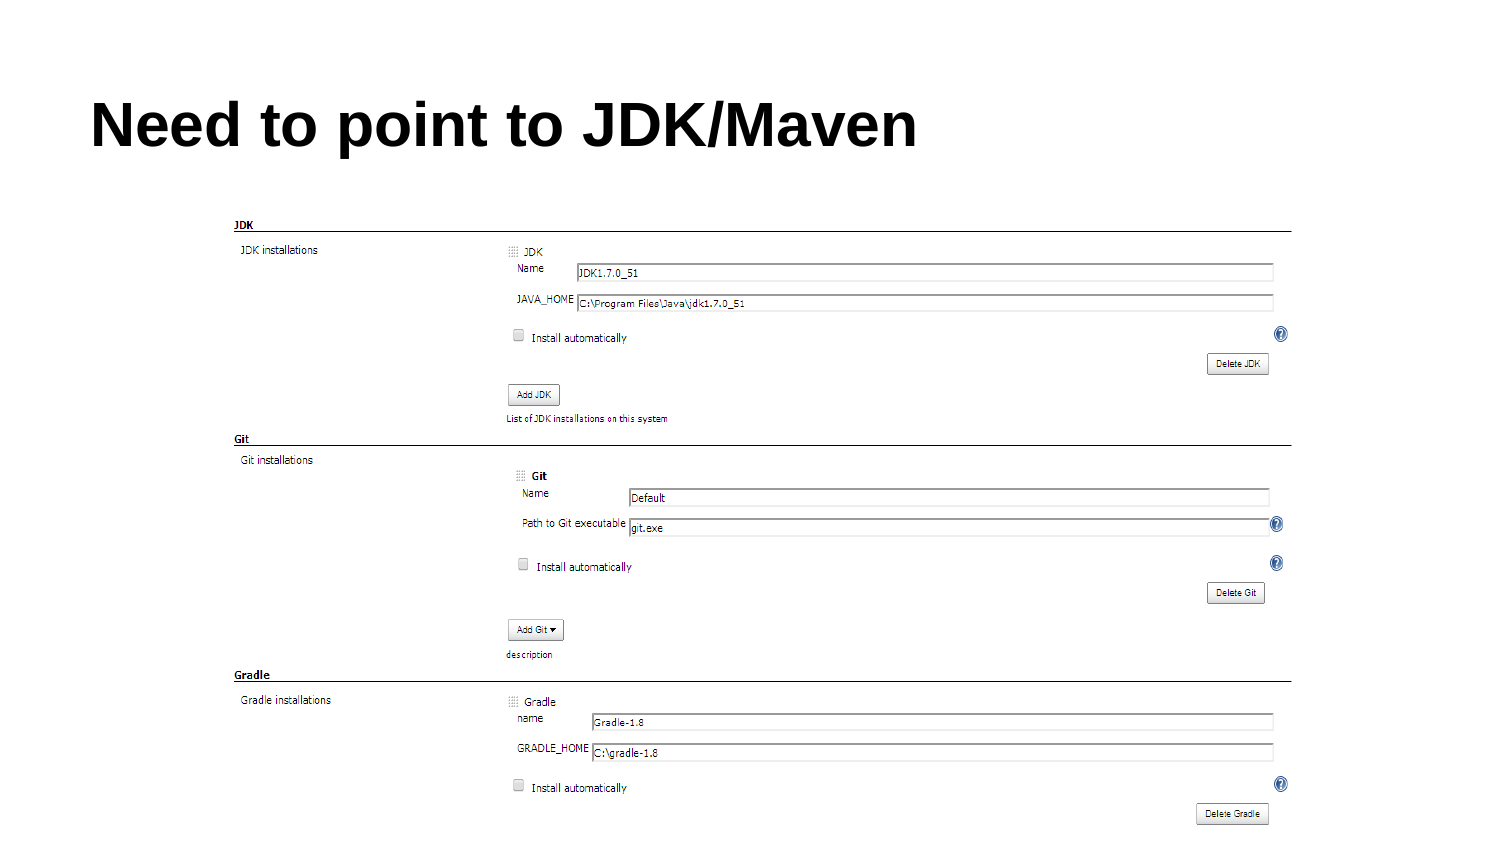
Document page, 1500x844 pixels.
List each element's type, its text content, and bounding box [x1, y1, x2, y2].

picture [188, 200, 1311, 829]
title Need to point to JDK/Maven [75, 33, 1425, 175]
